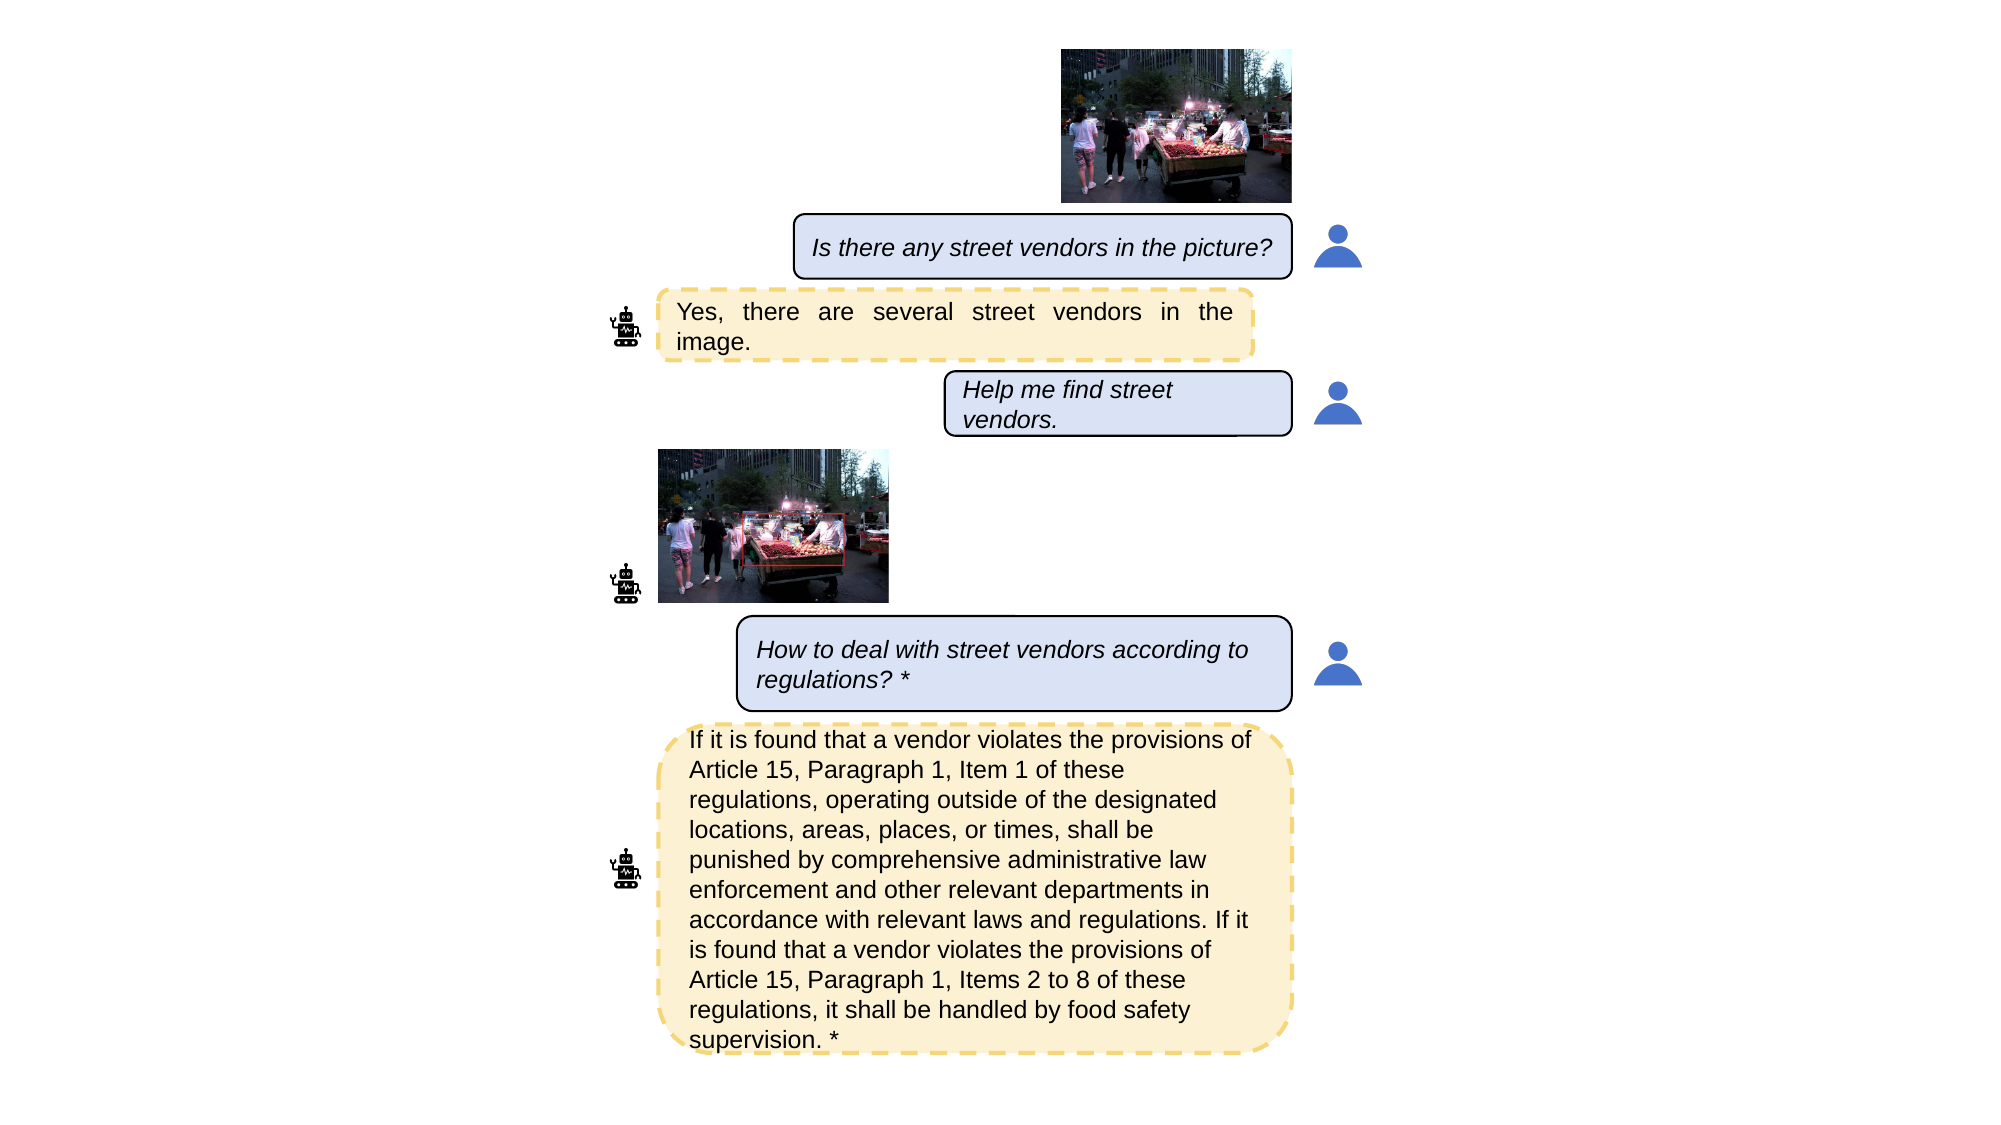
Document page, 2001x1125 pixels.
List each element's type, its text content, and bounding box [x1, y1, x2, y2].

picture [602, 302, 651, 351]
picture [601, 559, 650, 608]
text_box If it is found that a vendor violates the provisions of Article 15, Paragraph 1, Item 1 of these regulations, operating outside of the designated locations, areas, places, or times, shall be punished by comprehensive administrative law enforcement and other relevant departments in accordance with relevant laws and regulations. If it is found that a vendor violates the provisions of Article 15, Paragraph 1, Items 2 to 8 of these regulations, it shall be handled by food safety supervision. * [657, 723, 1294, 1055]
picture [1314, 379, 1363, 428]
picture [1060, 48, 1293, 203]
text_box Is there any street vendors in the picture? [792, 213, 1293, 280]
picture [1314, 639, 1363, 688]
picture [602, 844, 651, 893]
text_box Help me find street vendors. [943, 370, 1293, 437]
picture [1314, 222, 1363, 271]
picture [657, 448, 890, 604]
text_box How to deal with street vendors according to regulations? * [735, 614, 1293, 713]
text_box Yes, there are several street vendors in the image. [657, 288, 1254, 362]
